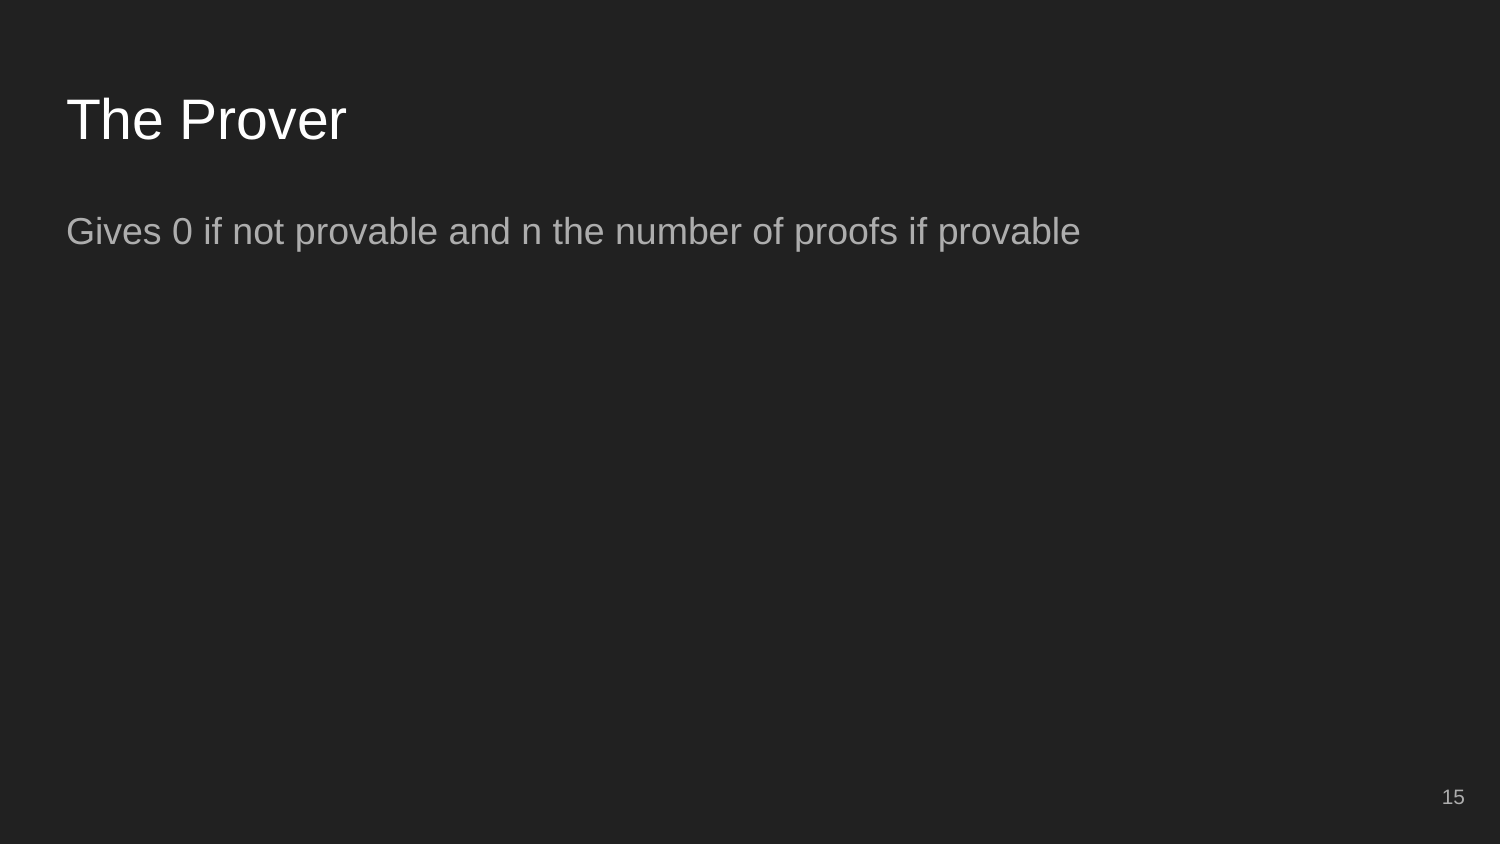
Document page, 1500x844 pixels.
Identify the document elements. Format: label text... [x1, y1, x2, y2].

title The Prover [51, 72, 1449, 167]
slide_number ‹#› [1389, 764, 1480, 830]
list Gives 0 if not provable and n the number of proofs if provable [51, 189, 1449, 750]
